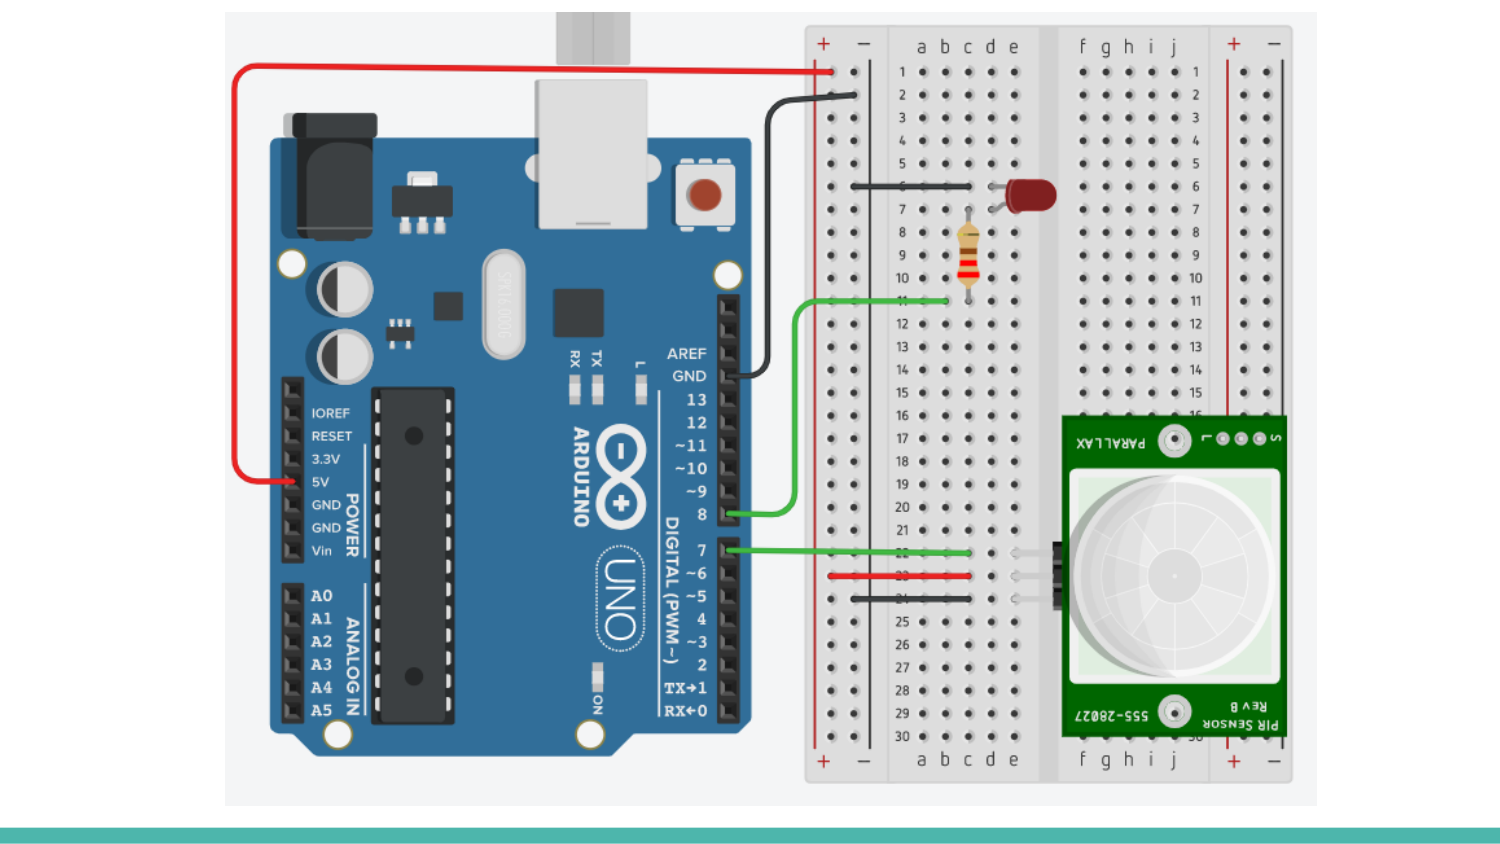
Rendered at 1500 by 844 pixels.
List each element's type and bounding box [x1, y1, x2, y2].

picture [224, 11, 1317, 807]
